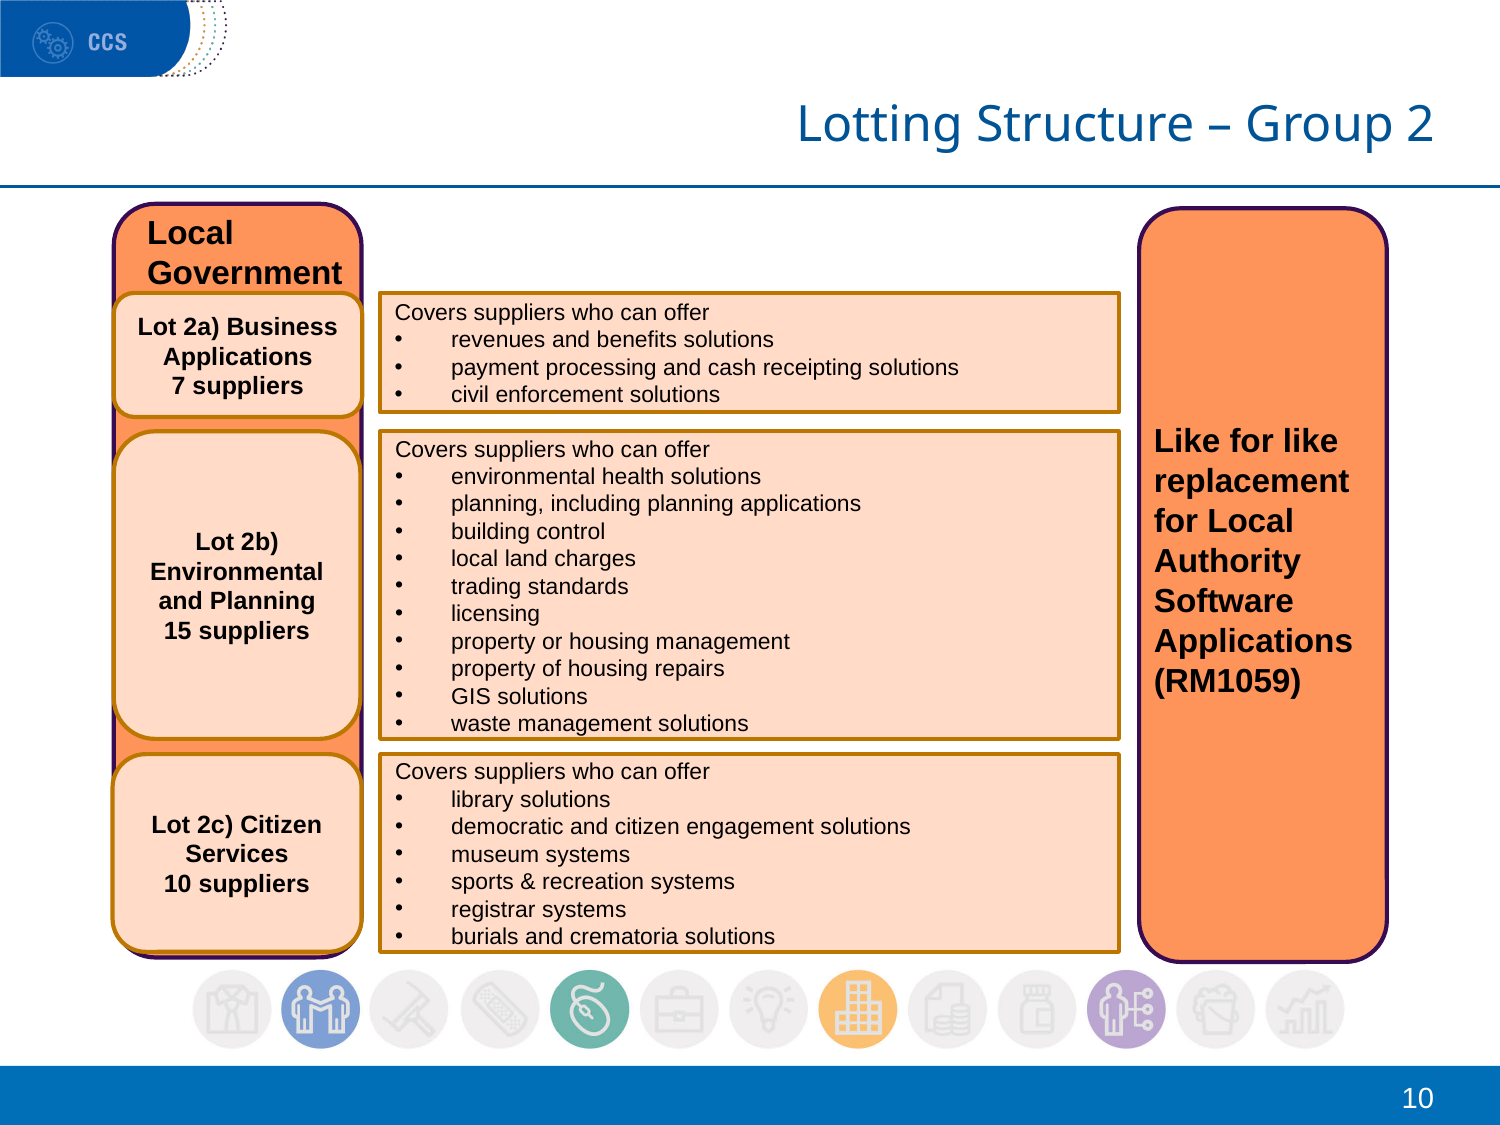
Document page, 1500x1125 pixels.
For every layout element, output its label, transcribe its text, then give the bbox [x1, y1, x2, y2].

text_box Like for like replacement for Local Authority Software Applications (RM1059) [1139, 412, 1387, 707]
picture [0, 0, 241, 77]
text_box [125, 942, 356, 960]
text_box Lotting Structure – Group 2 [245, 76, 1451, 166]
text_box [111, 208, 132, 310]
picture [151, 959, 1369, 1061]
text_box Local Government [132, 203, 363, 299]
text_box 10 [1386, 1072, 1460, 1123]
text_box [111, 400, 364, 780]
text_box [1137, 206, 1389, 959]
text_box Lot 2a) Business Applications 7 suppliers [111, 291, 365, 420]
text_box Covers suppliers who can offer library solutions democratic and citizen engagement solutions museum systems sports & recreation systems registrar systems burials and crematoria solutions [378, 752, 1121, 954]
text_box Covers suppliers who can offer environmental health solutions planning, including planning applications building control local land charges trading standards licensing property or housing management property of housing repairs GIS solutions waste management solutions [378, 429, 1121, 741]
text_box Covers suppliers who can offer revenues and benefits solutions payment processing and cash receipting solutions civil enforcement solutions [378, 291, 1121, 414]
text_box Lot 2b) Environmental and Planning 15 suppliers [111, 429, 363, 741]
text_box Lot 2c) Citizen Services 10 suppliers [110, 752, 364, 954]
